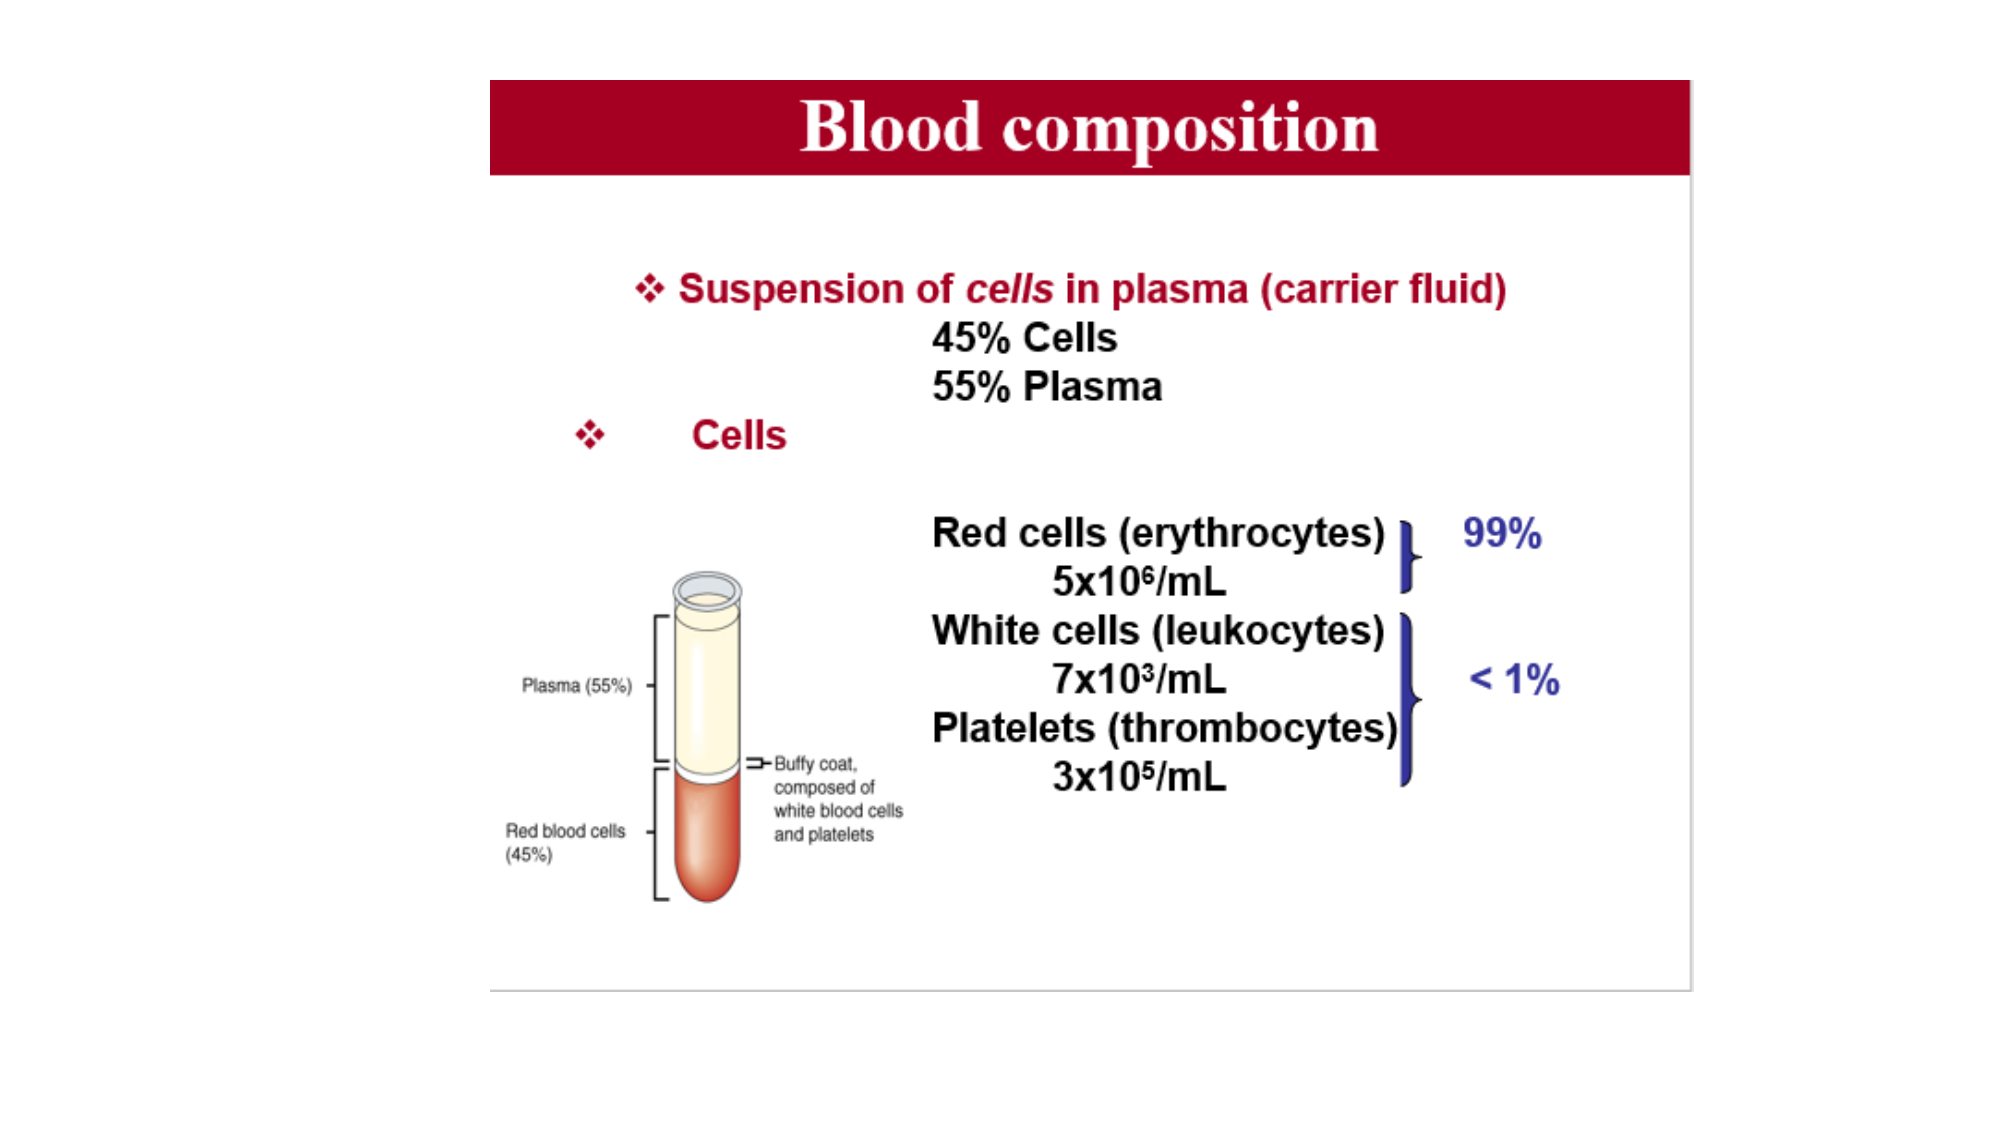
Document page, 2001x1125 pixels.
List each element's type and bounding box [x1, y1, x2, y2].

picture [490, 80, 1694, 992]
